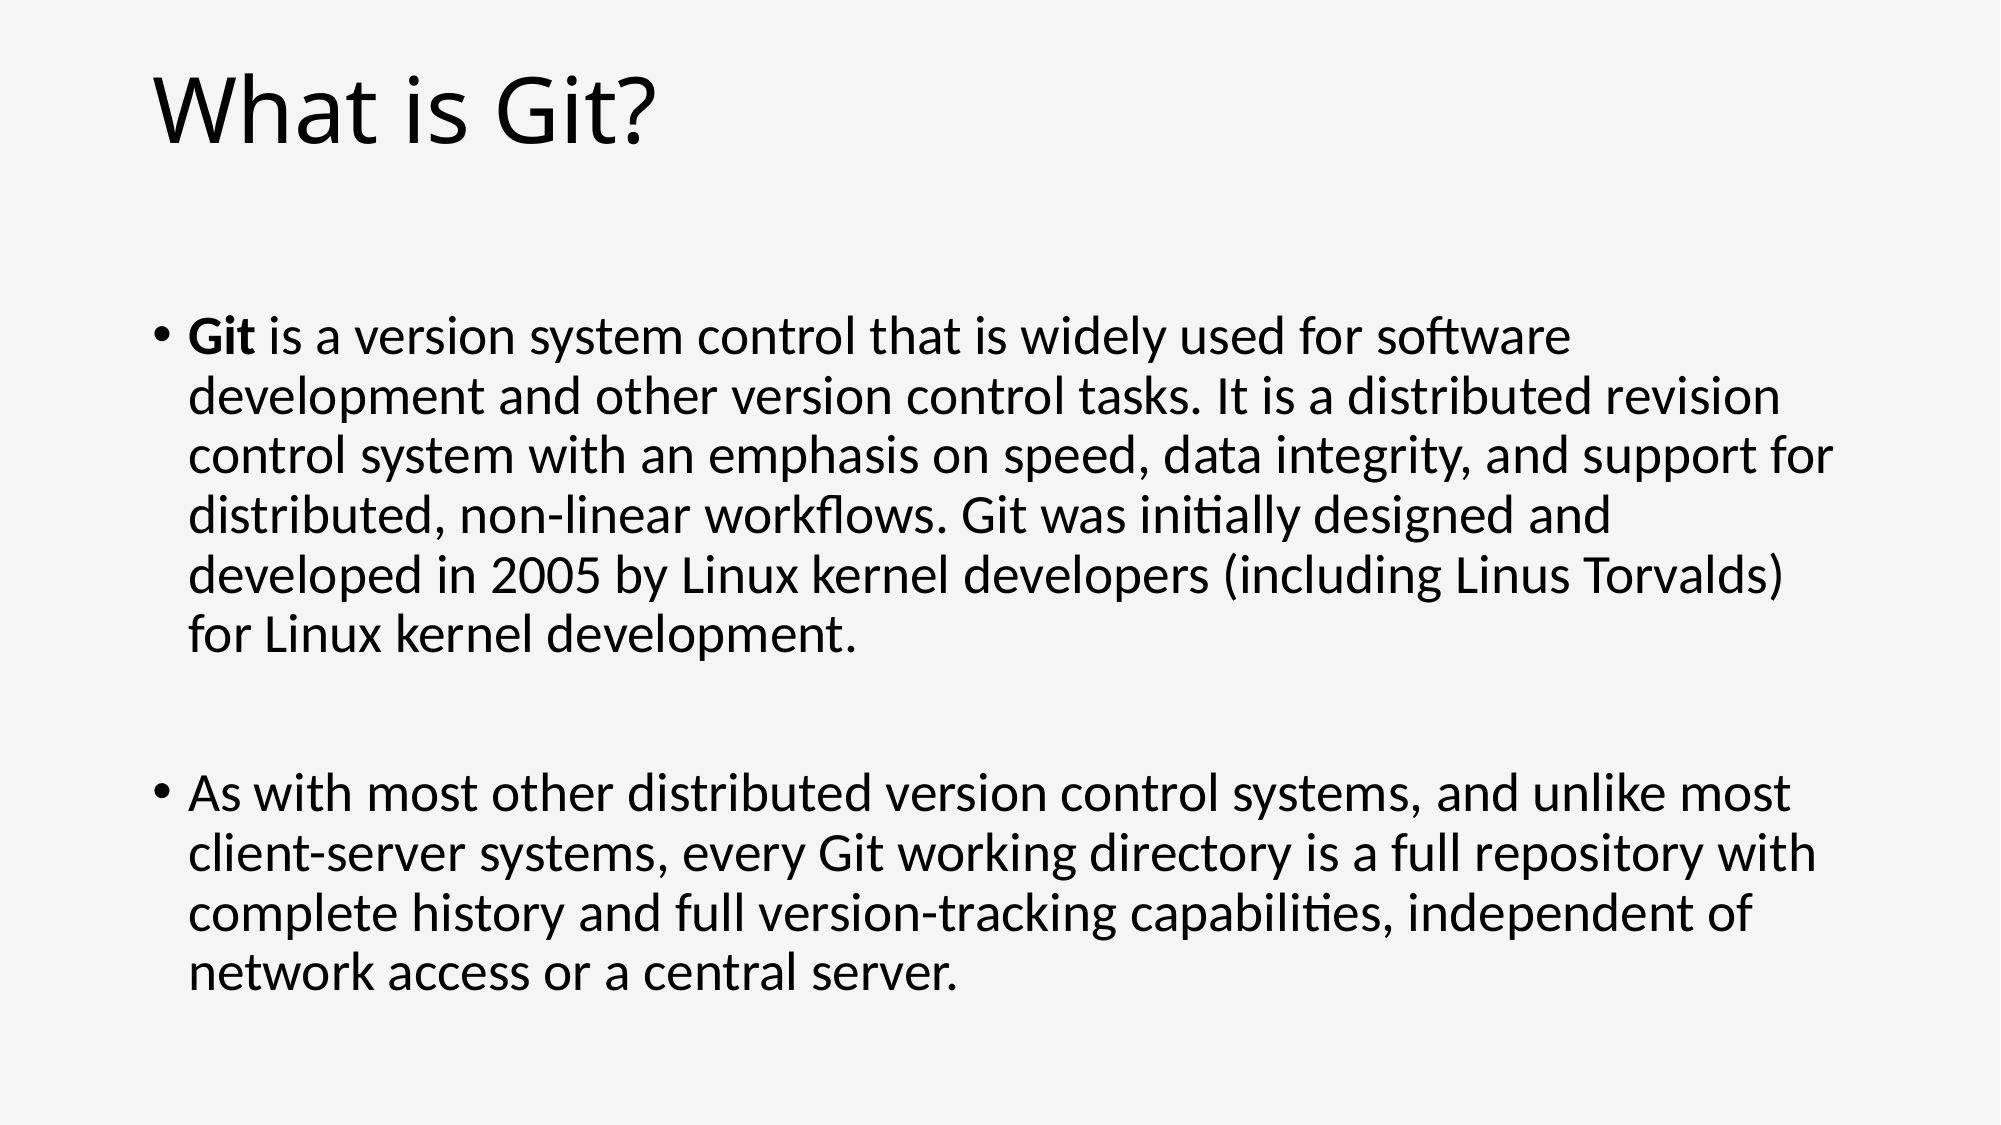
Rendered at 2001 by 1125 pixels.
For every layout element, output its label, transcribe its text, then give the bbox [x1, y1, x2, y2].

list Git is a version system control that is widely used for software development and other version control tasks. It is a distributed revision control system with an emphasis on speed, data integrity, and support for distributed, non-linear workflows. Git was initially designed and developed in 2005 by Linux kernel developers (including Linus Torvalds) for Linux kernel development. As with most other distributed version control systems, and unlike most client-server systems, every Git working directory is a full repository with complete history and full version-tracking capabilities, independent of network access or a central server. [137, 299, 1863, 1014]
title What is Git? [137, 59, 1863, 278]
